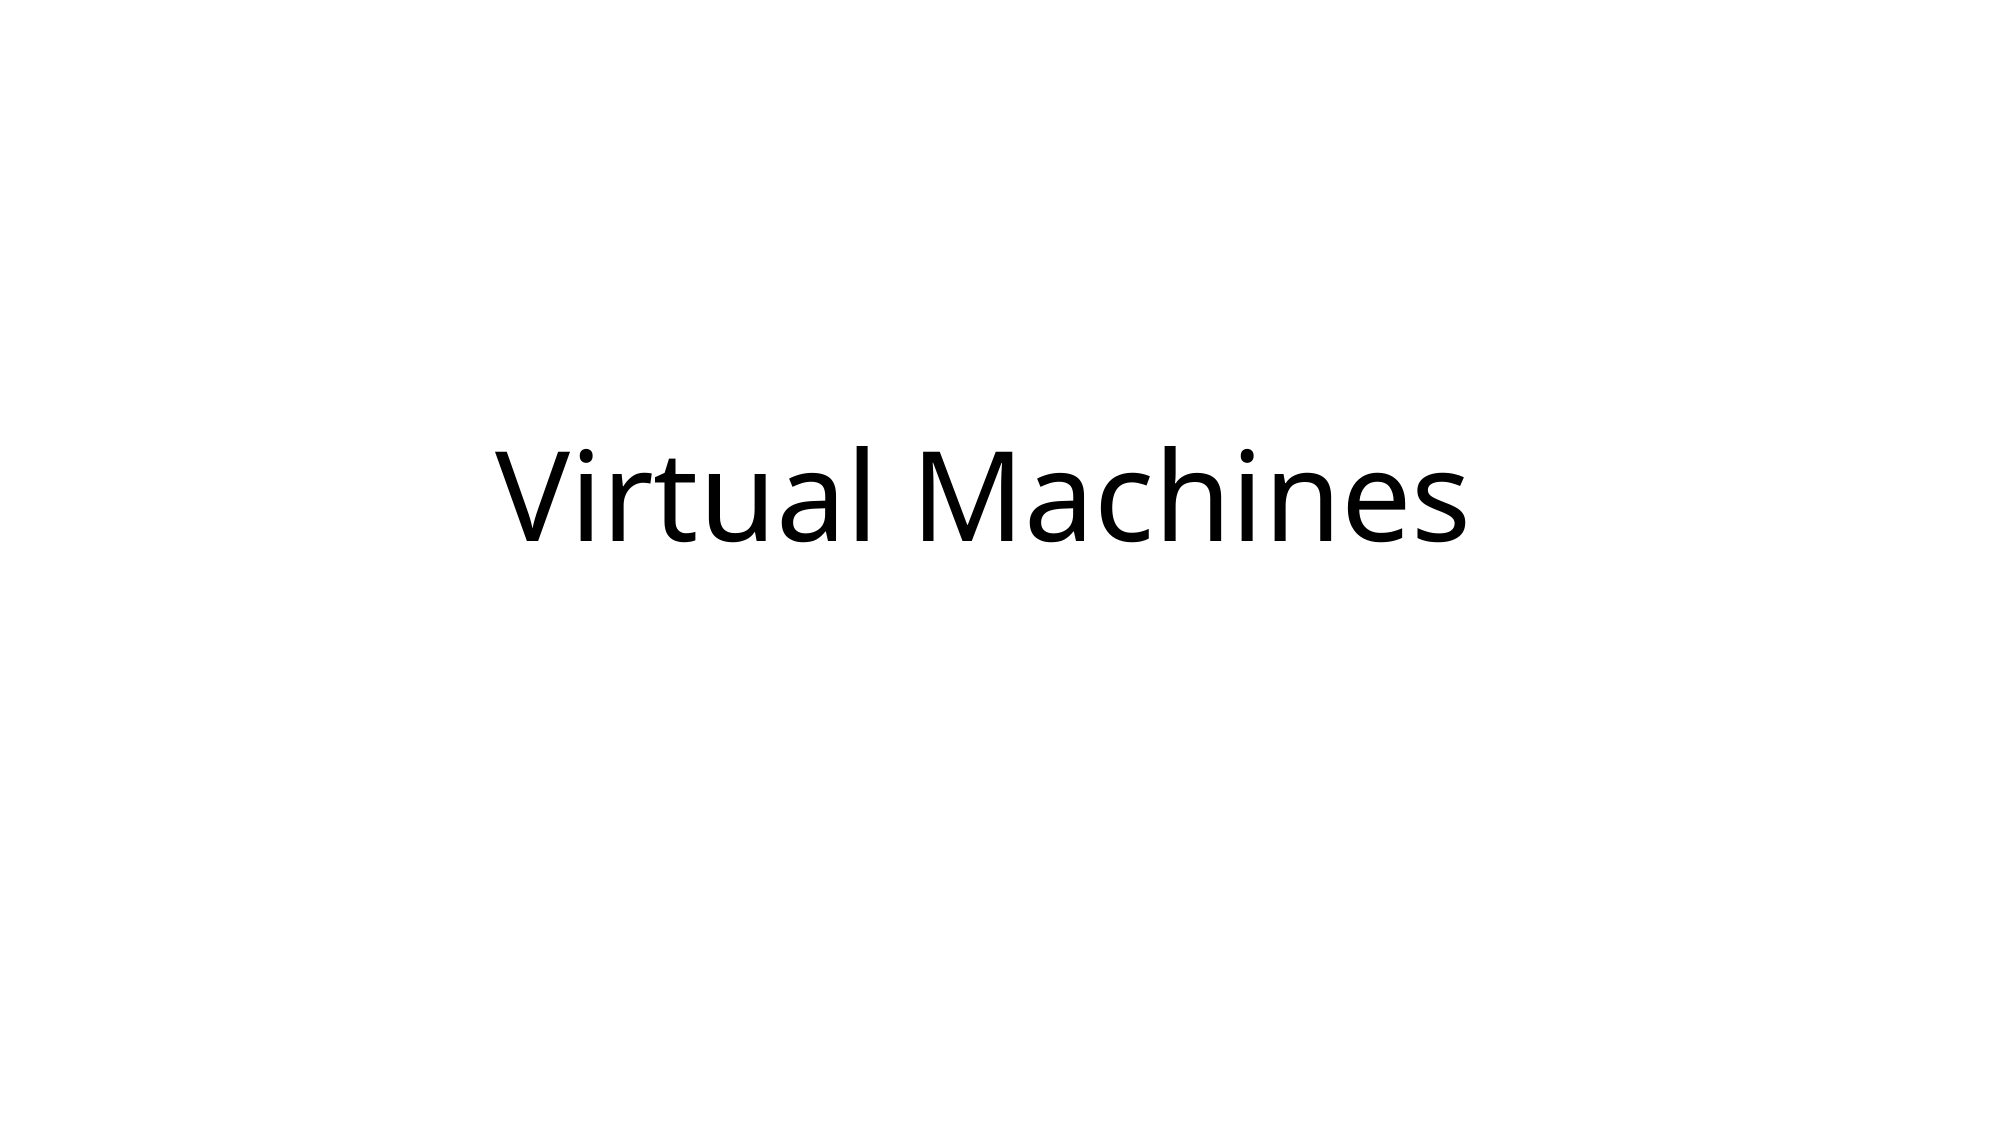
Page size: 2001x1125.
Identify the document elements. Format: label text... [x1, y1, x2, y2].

title Virtual Machines [249, 184, 1750, 576]
